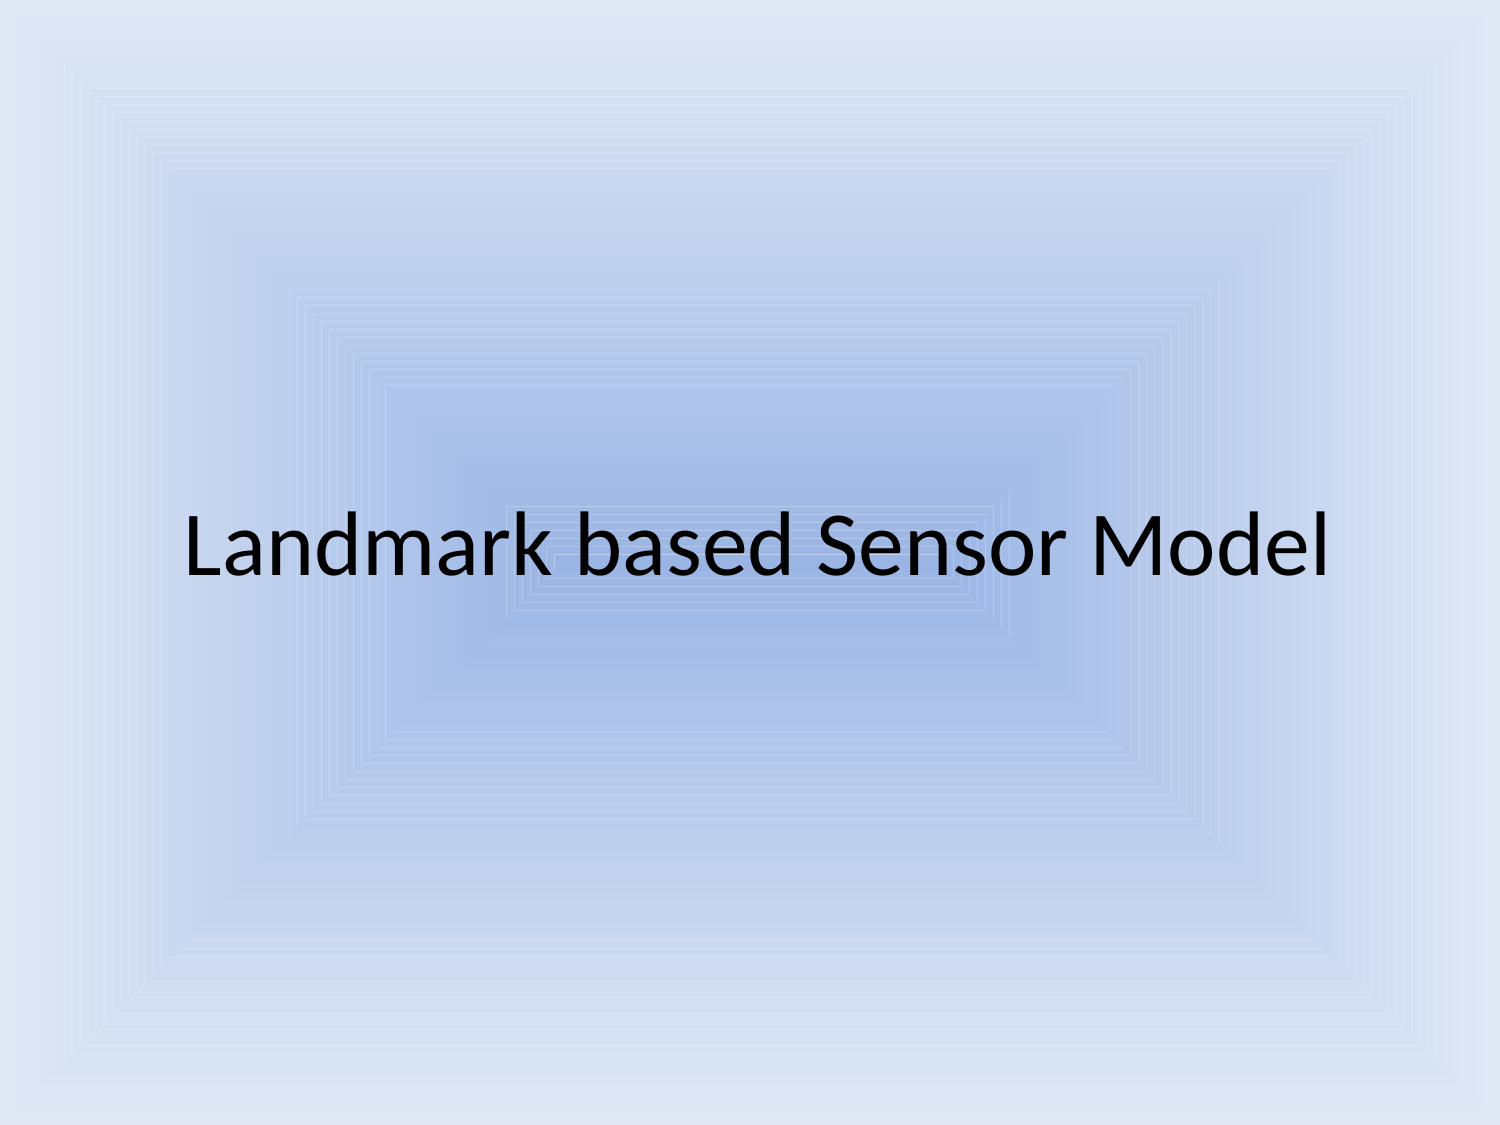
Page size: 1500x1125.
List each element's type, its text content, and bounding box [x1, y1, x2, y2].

title Landmark based Sensor Model [93, 445, 1444, 633]
